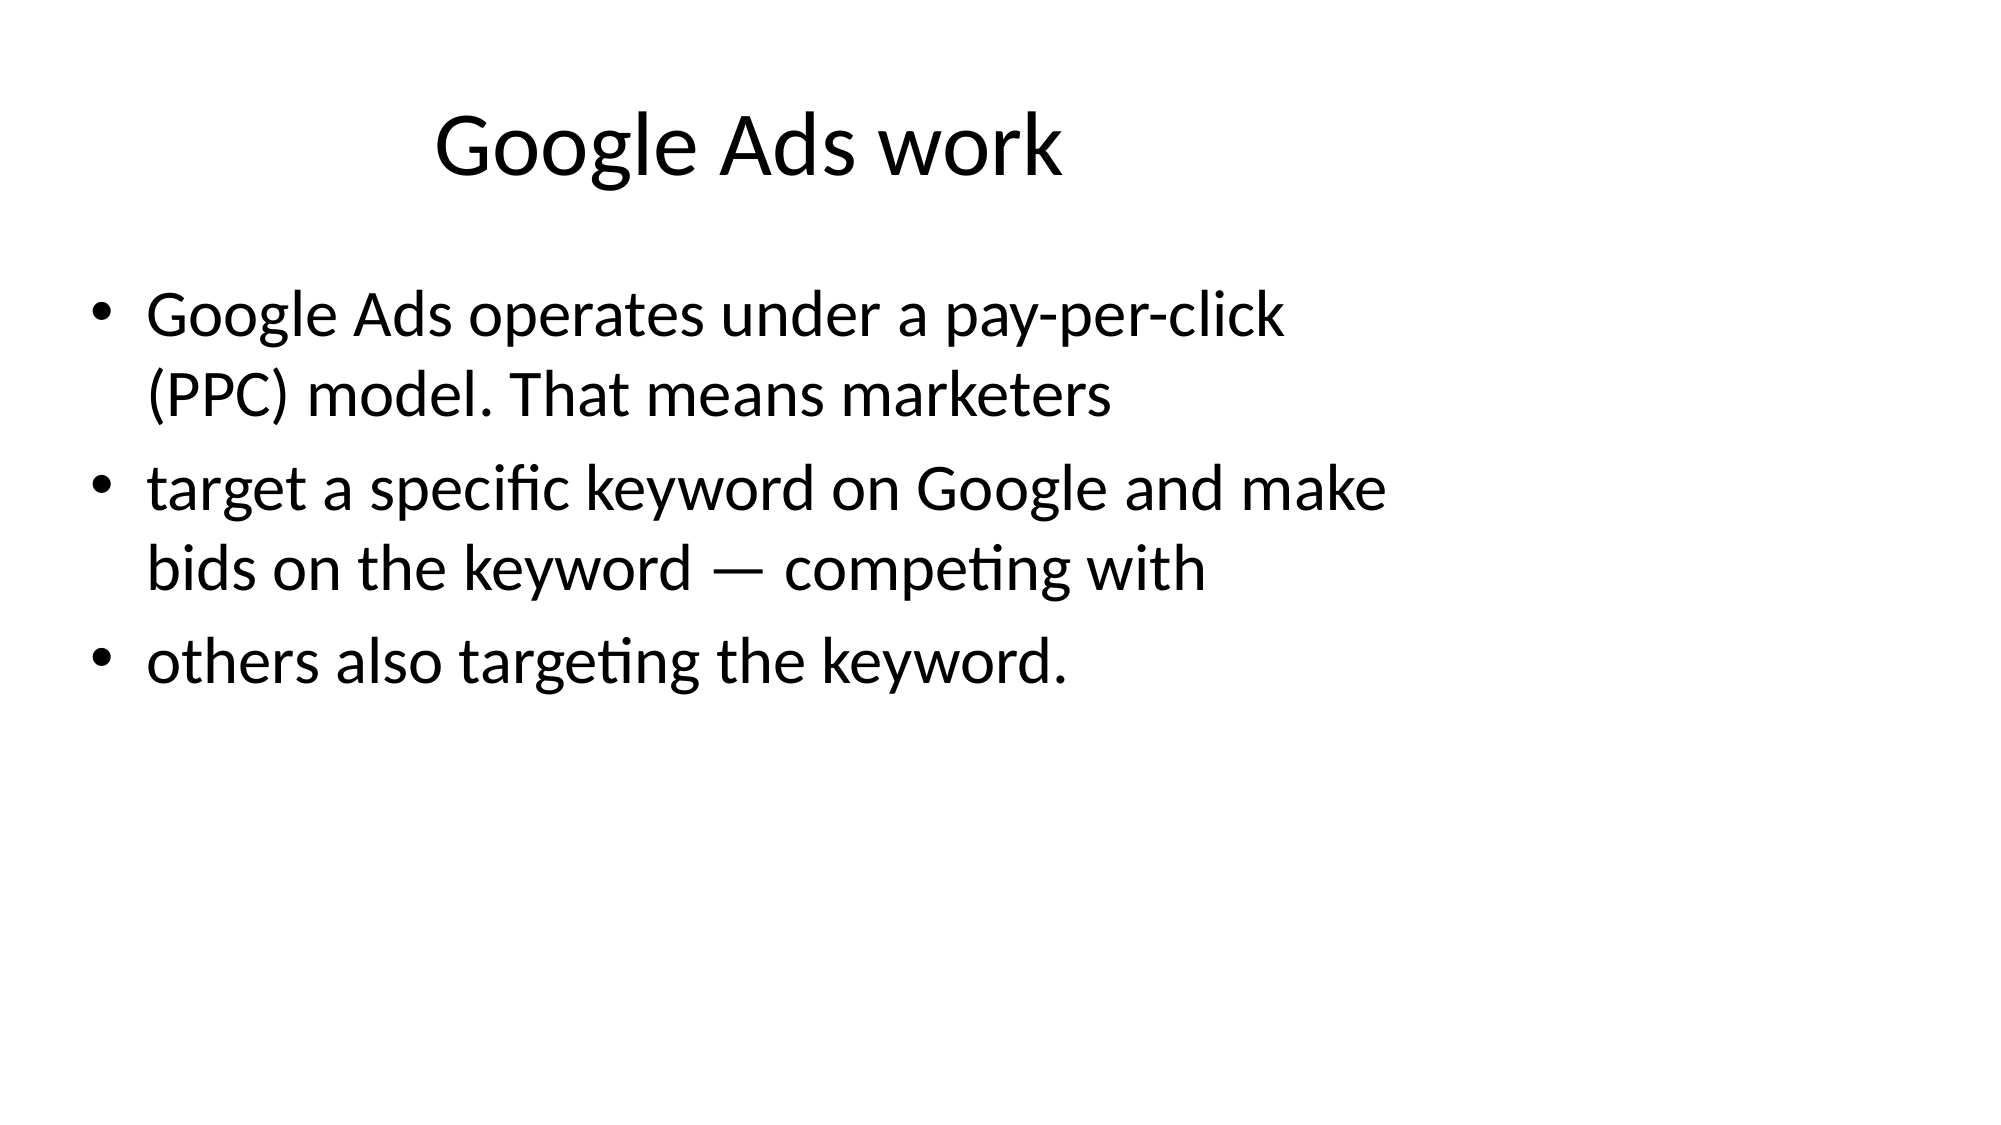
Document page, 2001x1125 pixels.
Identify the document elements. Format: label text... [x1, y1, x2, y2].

title Google Ads work [75, 45, 1425, 233]
list Google Ads operates under a pay-per-click (PPC) model. That means marketers target a specific keyword on Google and make bids on the keyword — competing with others also targeting the keyword. [75, 262, 1425, 1005]
